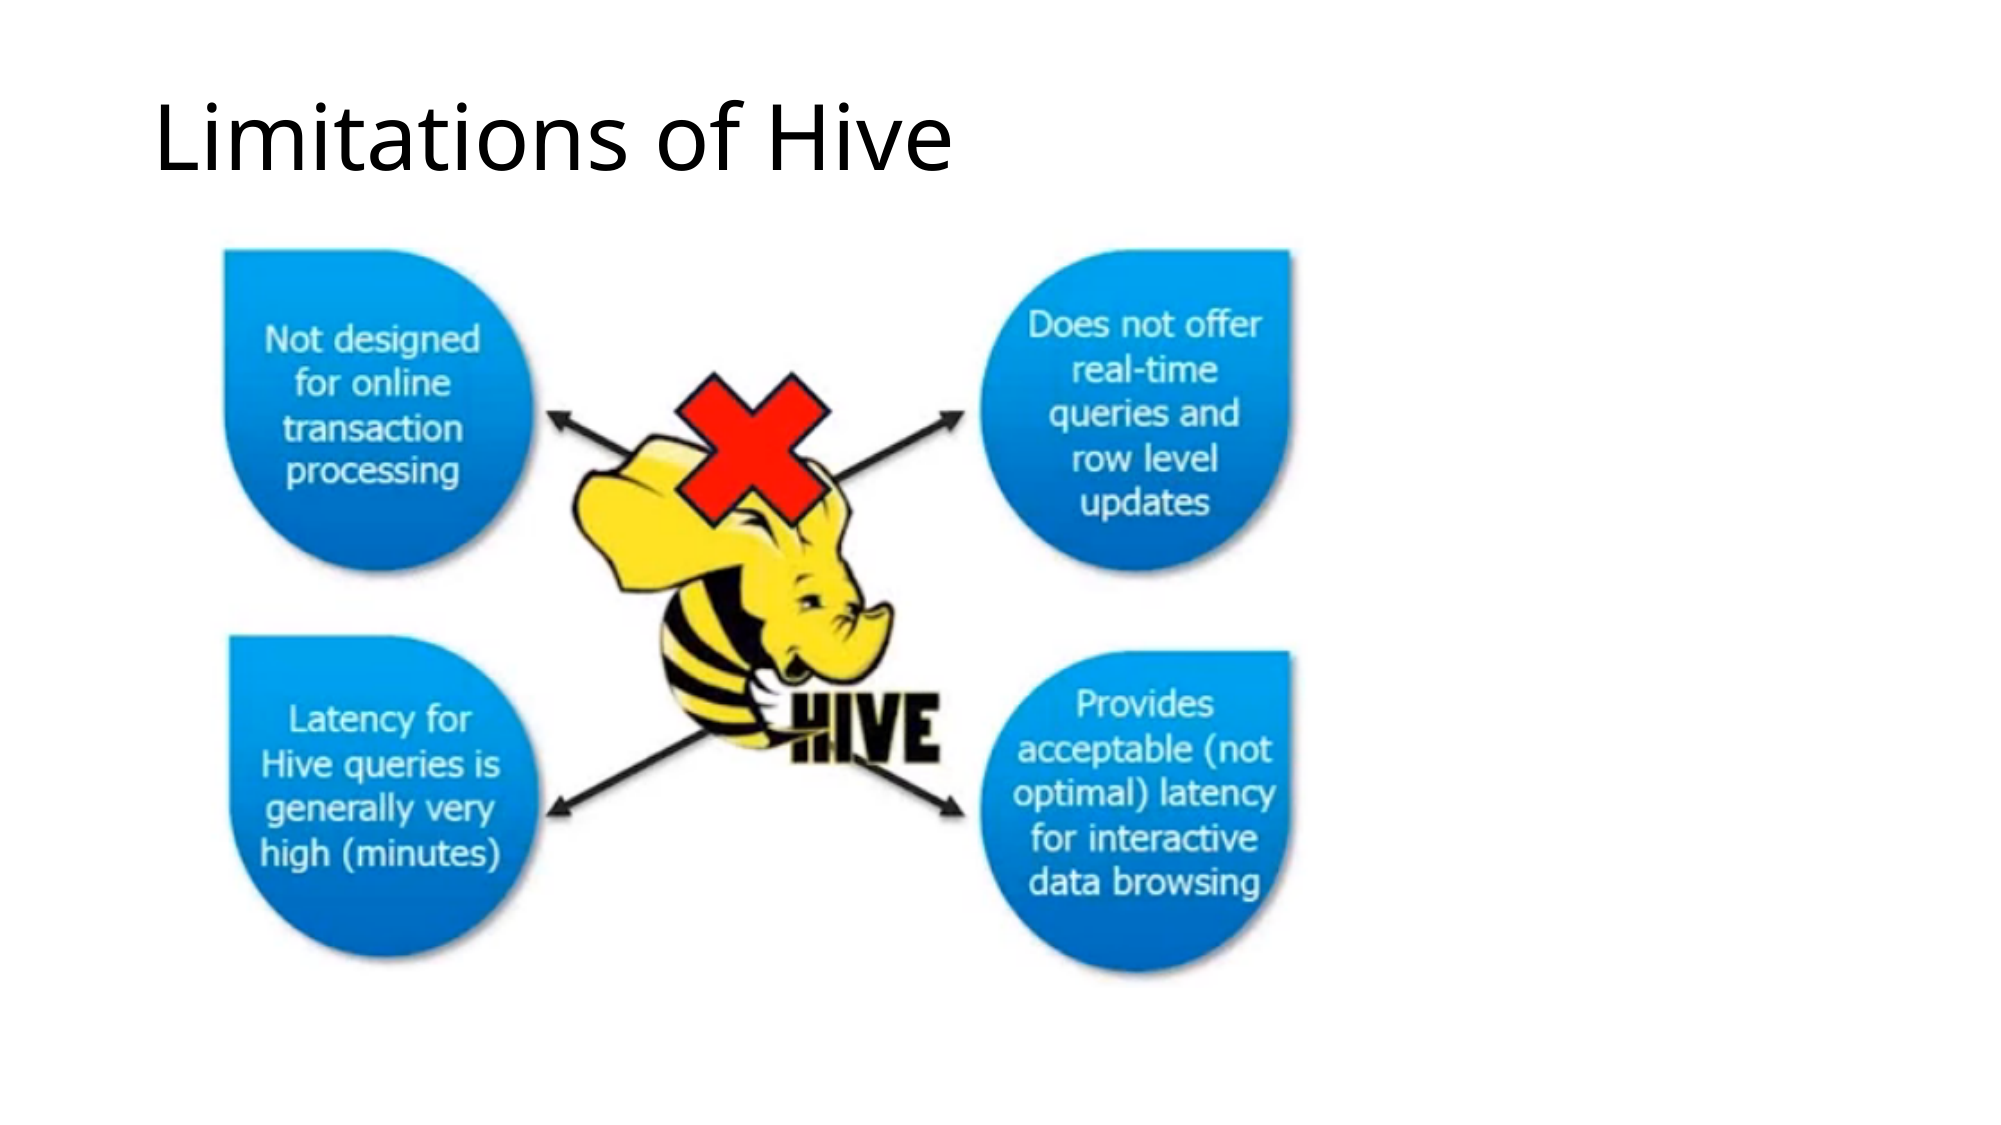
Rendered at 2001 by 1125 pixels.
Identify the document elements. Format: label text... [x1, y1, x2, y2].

picture [196, 221, 1320, 988]
title Limitations of Hive [137, 59, 1863, 222]
